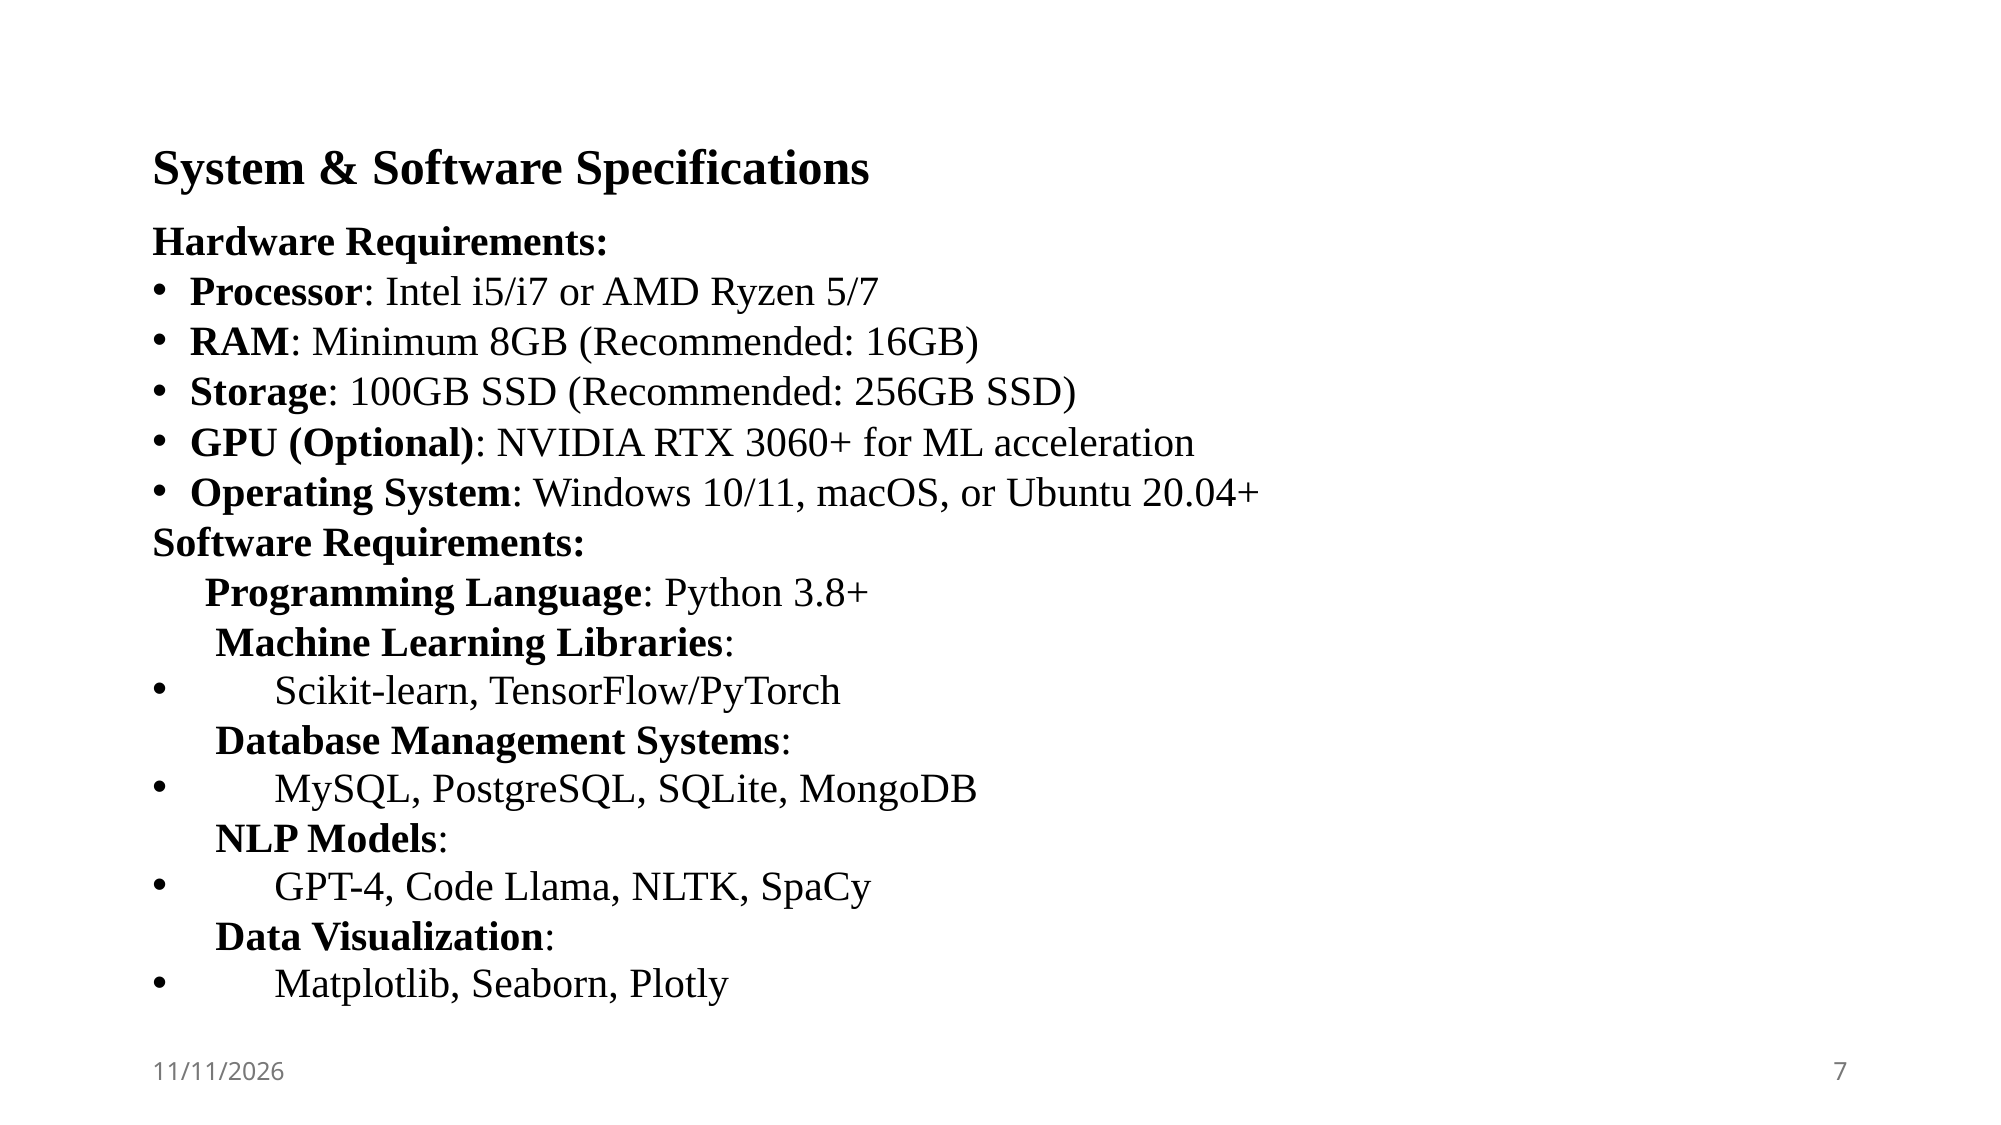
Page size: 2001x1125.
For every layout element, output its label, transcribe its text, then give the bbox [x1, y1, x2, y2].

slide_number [137, 1042, 588, 1103]
title System & Software Specifications [137, 59, 1863, 211]
slide_number 7 [1412, 1042, 1863, 1103]
list Hardware Requirements: Processor: Intel i5/i7 or AMD Ryzen 5/7 RAM: Minimum 8GB (Recommended: 16GB) Storage: 100GB SSD (Recommended: 256GB SSD) GPU (Optional): NVIDIA RTX 3060+ for ML acceleration Operating System: Windows 10/11, macOS, or Ubuntu 20.04+ Software Requirements: Programming Language: Python 3.8+ Machine Learning Libraries: Scikit-learn, TensorFlow/PyTorch Database Management Systems: MySQL, PostgreSQL, SQLite, MongoDB NLP Models: GPT-4, Code Llama, NLTK, SpaCy Data Visualization: Matplotlib, Seaborn, Plotly [137, 211, 1863, 1030]
